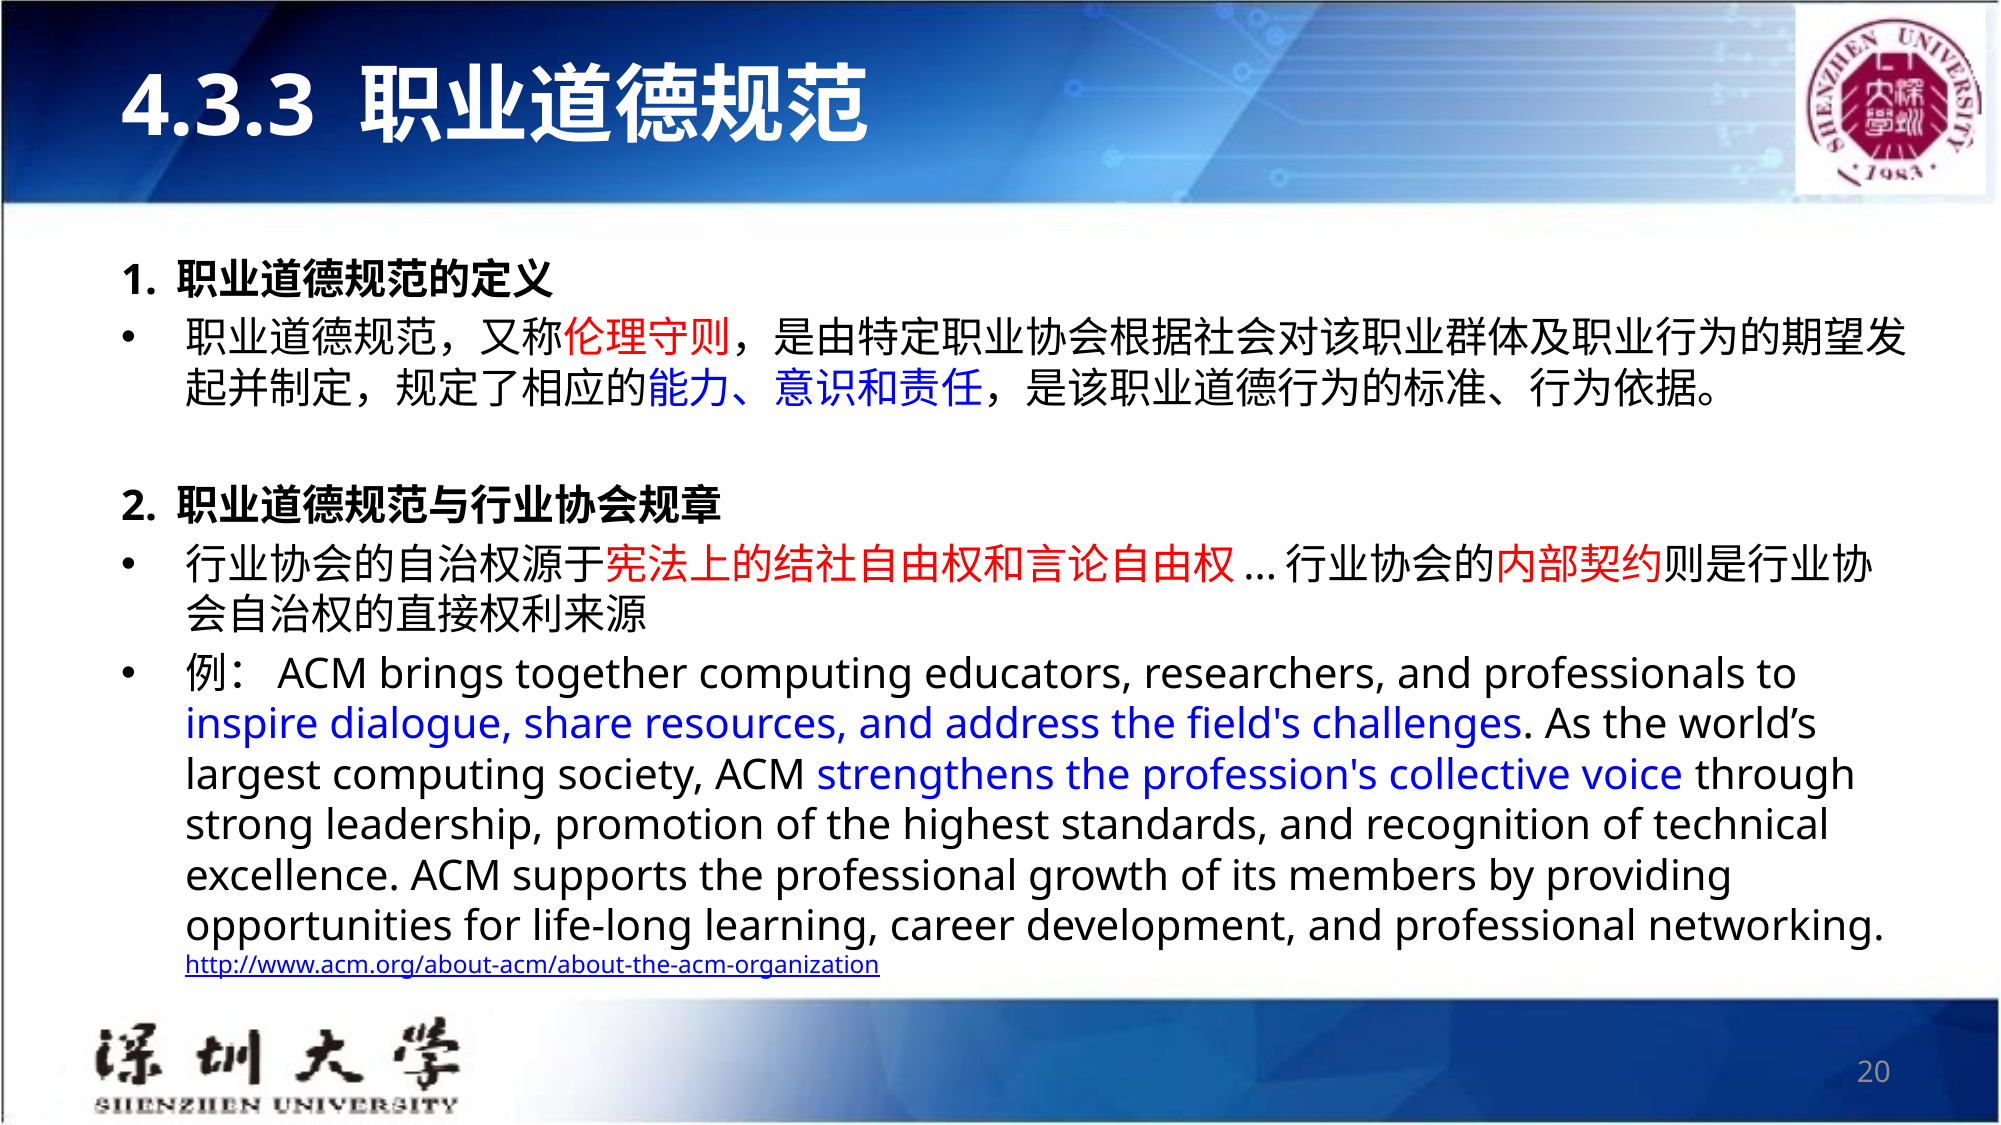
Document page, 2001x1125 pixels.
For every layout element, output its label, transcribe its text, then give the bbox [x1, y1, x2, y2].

slide_number 20 [1433, 1042, 1900, 1103]
title 4.3.3 职业道德规范 [112, 7, 1888, 196]
picture [0, 0, 2001, 1125]
list 1. 职业道德规范的定义 职业道德规范，又称伦理守则，是由特定职业协会根据社会对该职业群体及职业行为的期望发起并制定，规定了相应的能力、意识和责任，是该职业道德行为的标准、行为依据。 2. 职业道德规范与行业协会规章 行业协会的自治权源于宪法上的结社自由权和言论自由权...行业协会的内部契约则是行业协会自治权的直接权利来源 例：ACM brings together computing educators, researchers, and professionals to inspire dialogue, share resources, and address the field's challenges. As the world’s largest computing society, ACM strengthens the profession's collective voice through strong leadership, promotion of the highest standards, and recognition of technical excellence. ACM supports the professional growth of its members by providing opportunities for life‐long learning, career development, and professional networking. http://www.acm.org/about-acm/about-the-acm-organization [112, 247, 1920, 991]
